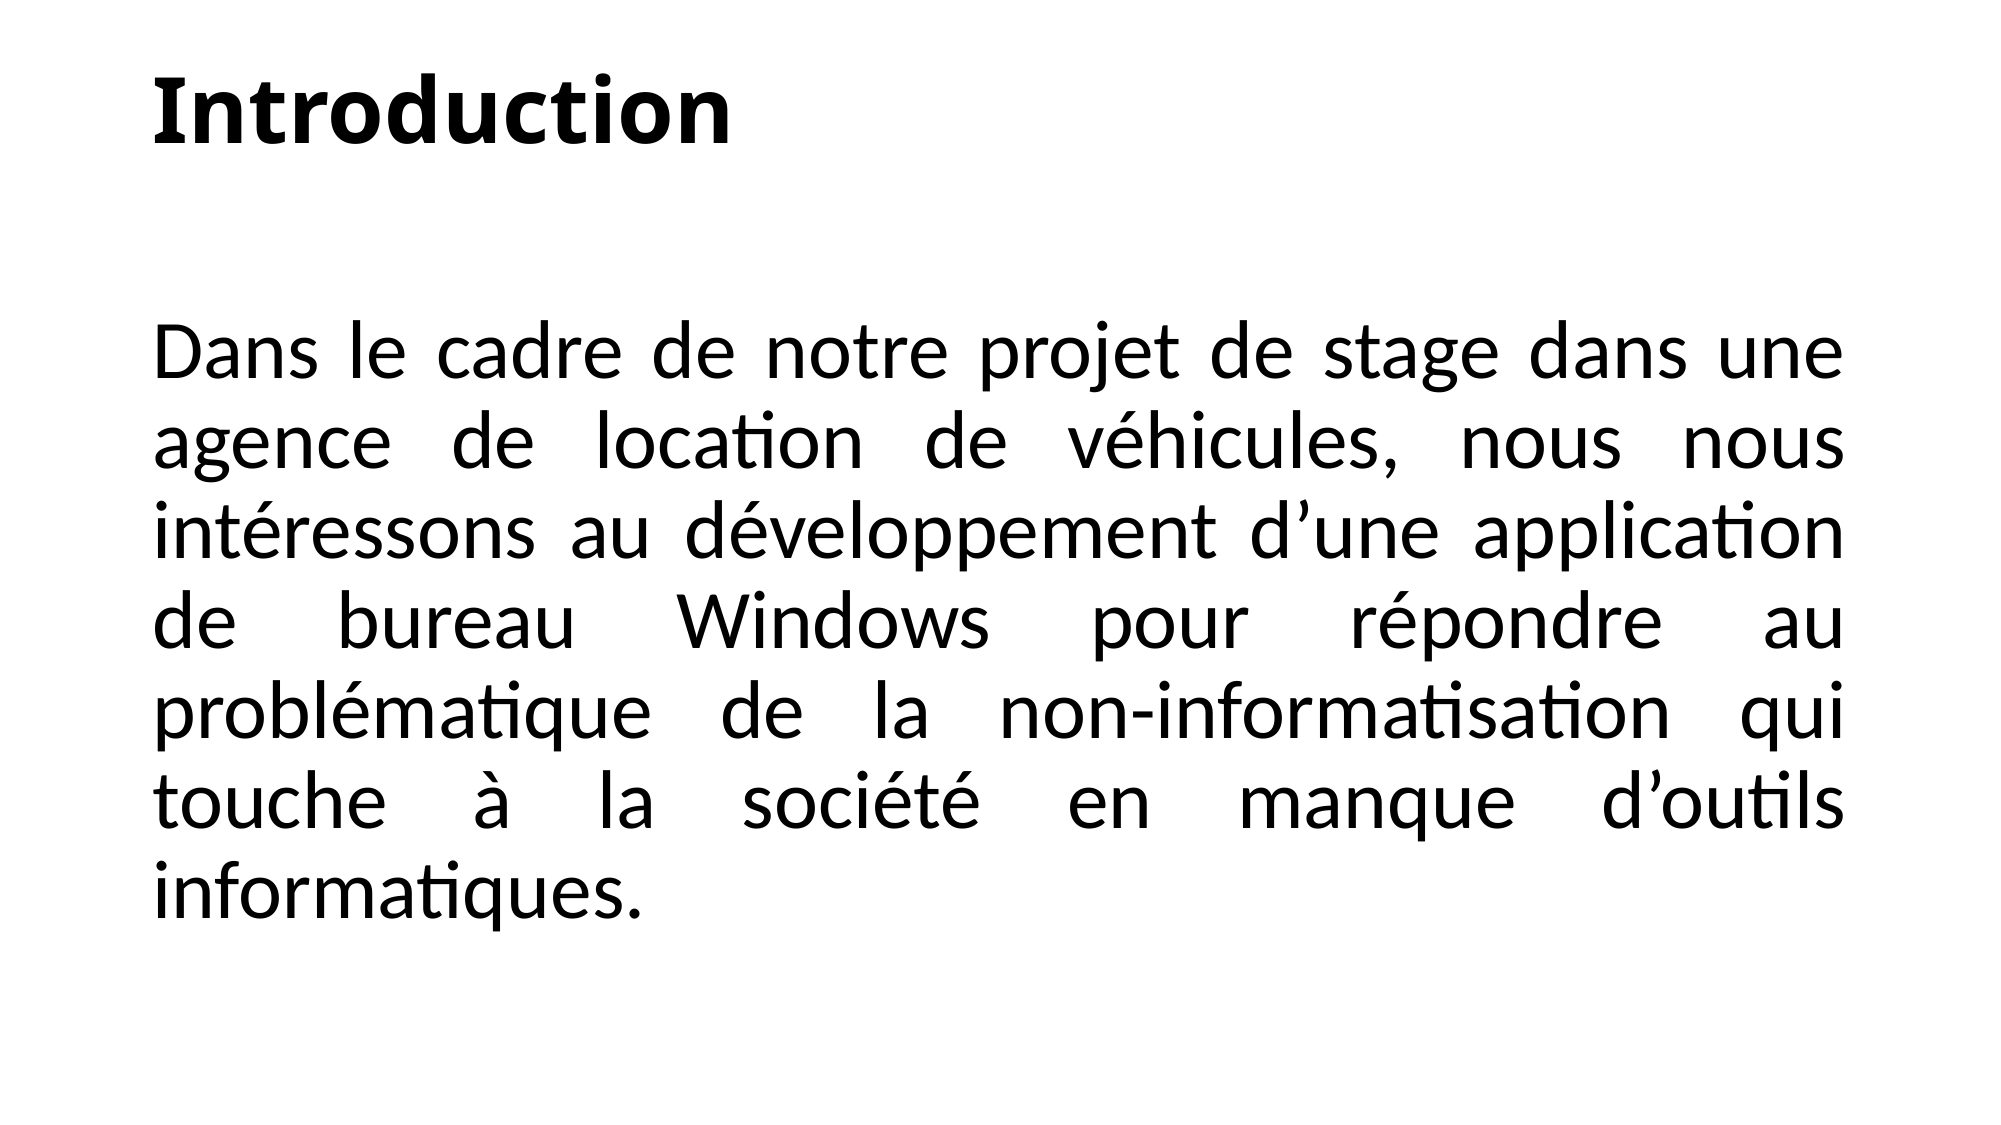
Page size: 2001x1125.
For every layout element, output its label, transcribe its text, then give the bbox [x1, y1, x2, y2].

title Introduction [137, 59, 1863, 278]
list Dans le cadre de notre projet de stage dans une agence de location de véhicules, nous nous intéressons au développement d’une application de bureau Windows pour répondre au problématique de la non-informatisation qui touche à la société en manque d’outils informatiques. [137, 299, 1863, 1014]
